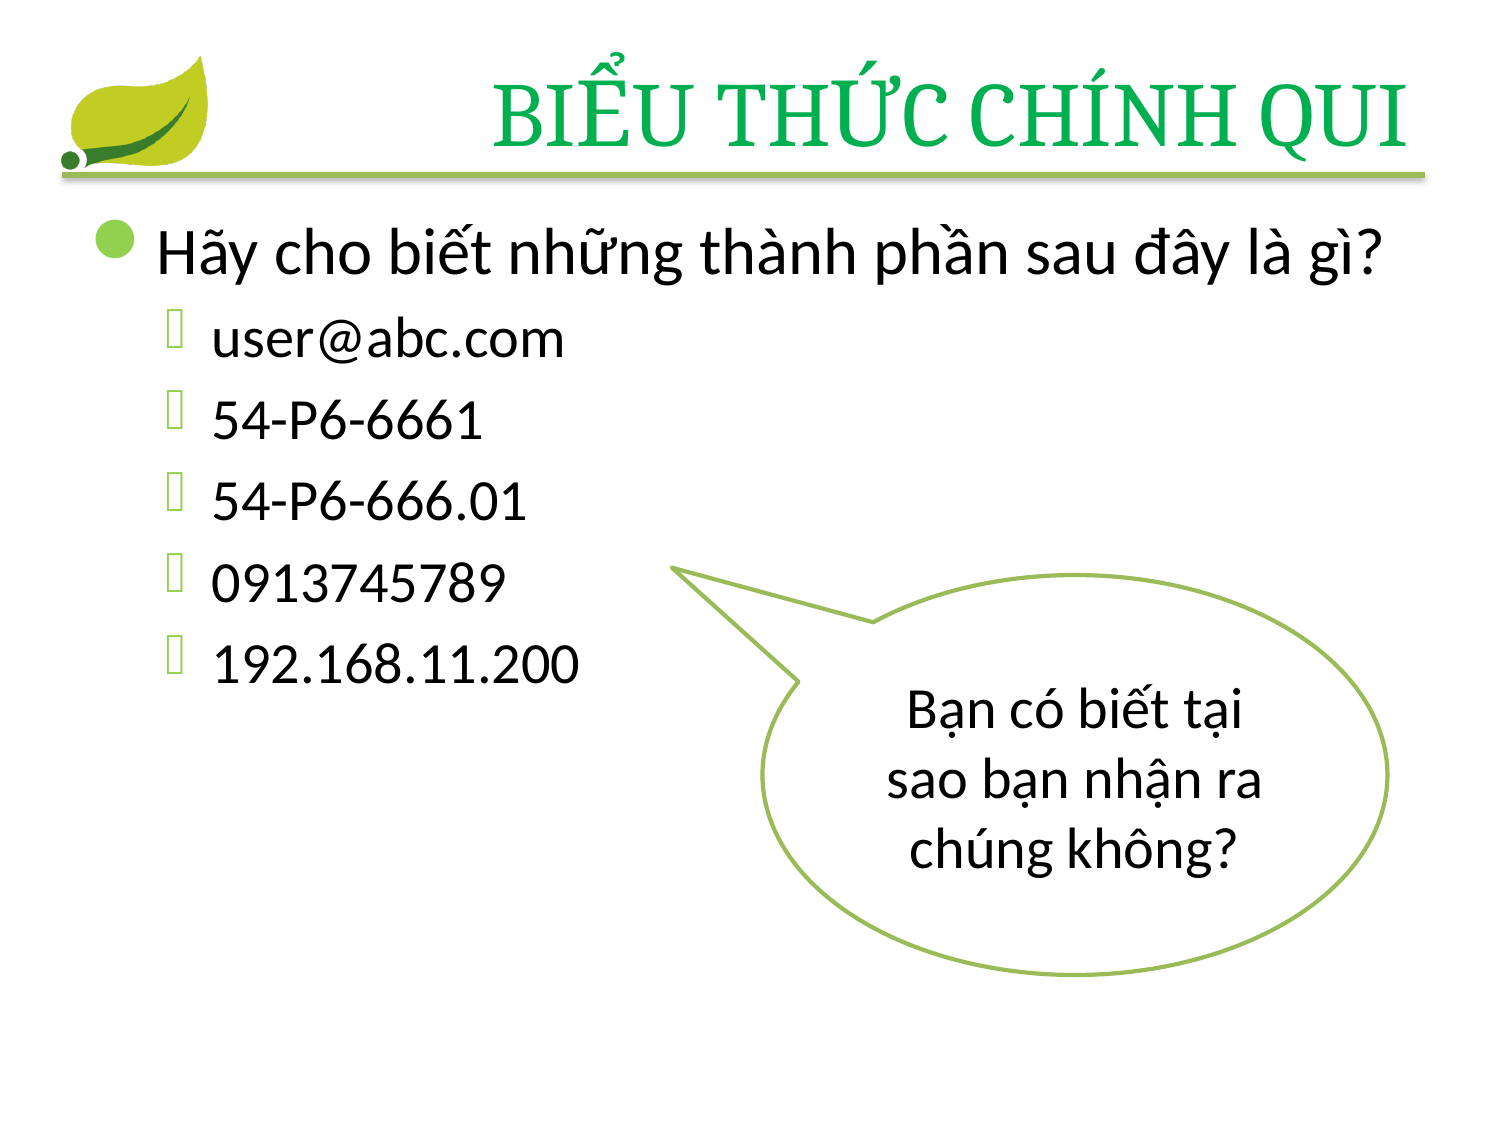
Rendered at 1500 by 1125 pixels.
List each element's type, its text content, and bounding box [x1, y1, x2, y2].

list Hãy cho biết những thành phần sau đây là gì? user@abc.com 54-P6-6661 54-P6-666.01 0913745789 192.168.11.200 [75, 200, 1425, 1005]
text_box Bạn có biết tại sao bạn nhận ra chúng không? [669, 565, 1390, 978]
picture [50, 49, 217, 175]
title Biểu thức chính qui [217, 45, 1425, 175]
